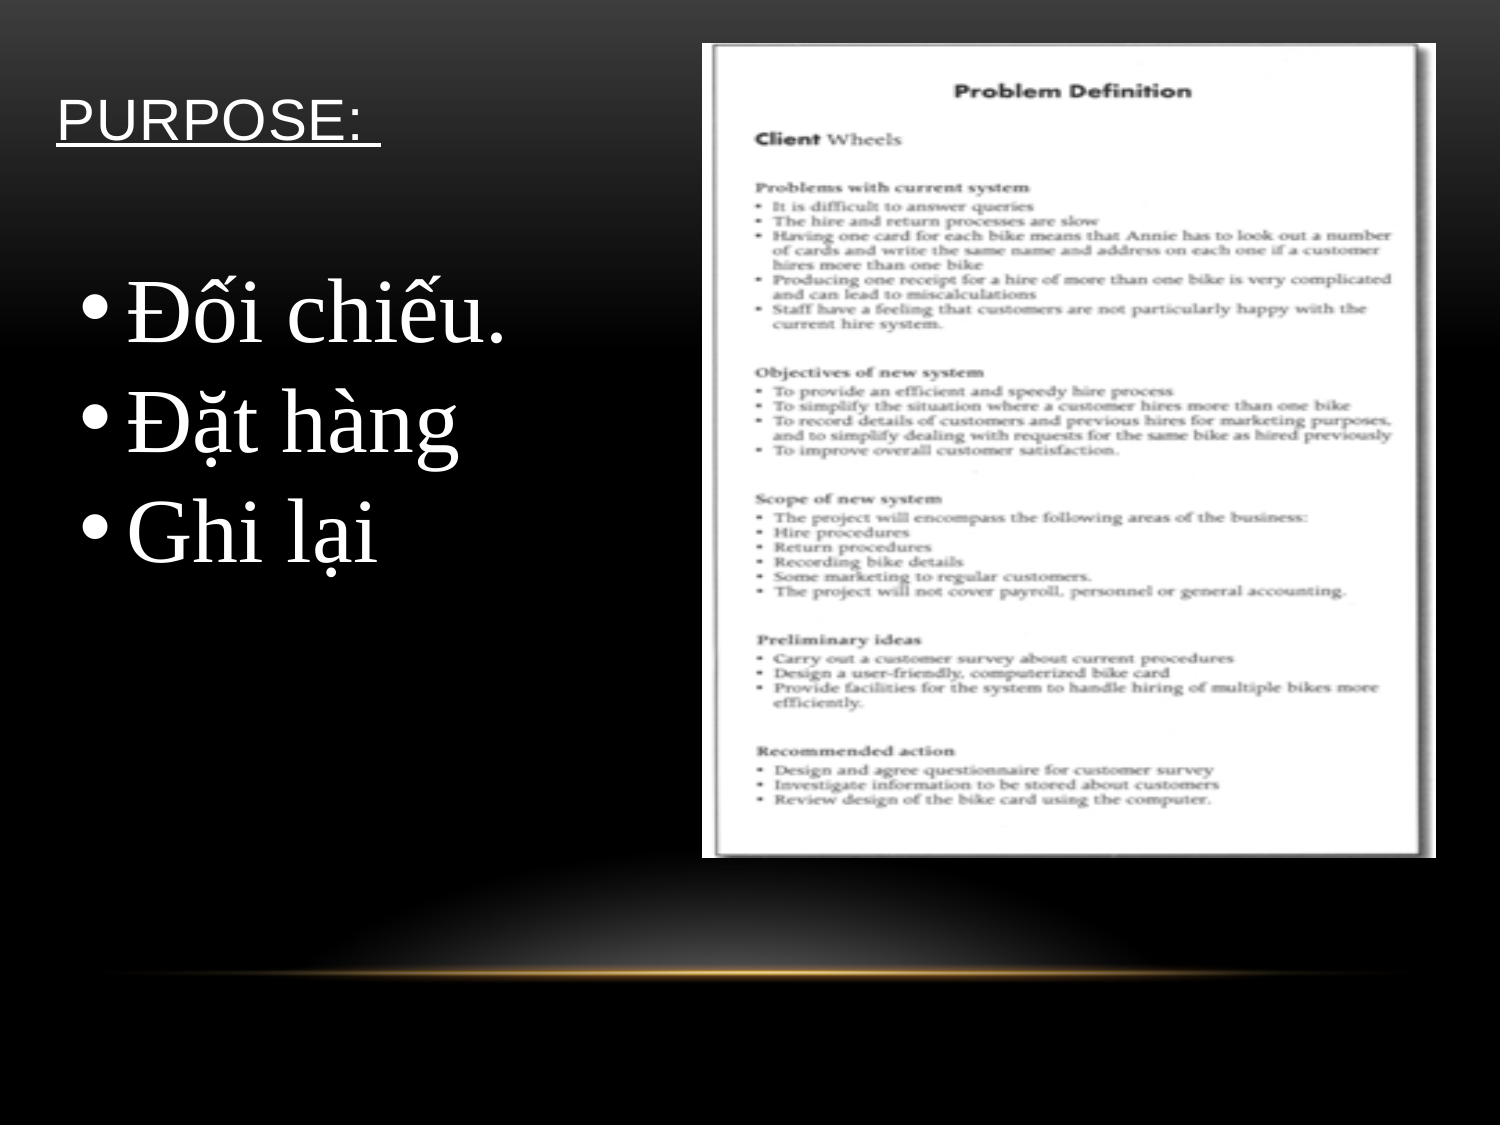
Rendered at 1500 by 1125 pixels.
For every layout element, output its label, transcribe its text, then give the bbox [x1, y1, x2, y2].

picture [0, 0, 1500, 1125]
text_box Đối chiếu. Đặt hàng Ghi lại [64, 243, 573, 589]
title Purpose: [41, 0, 1342, 160]
